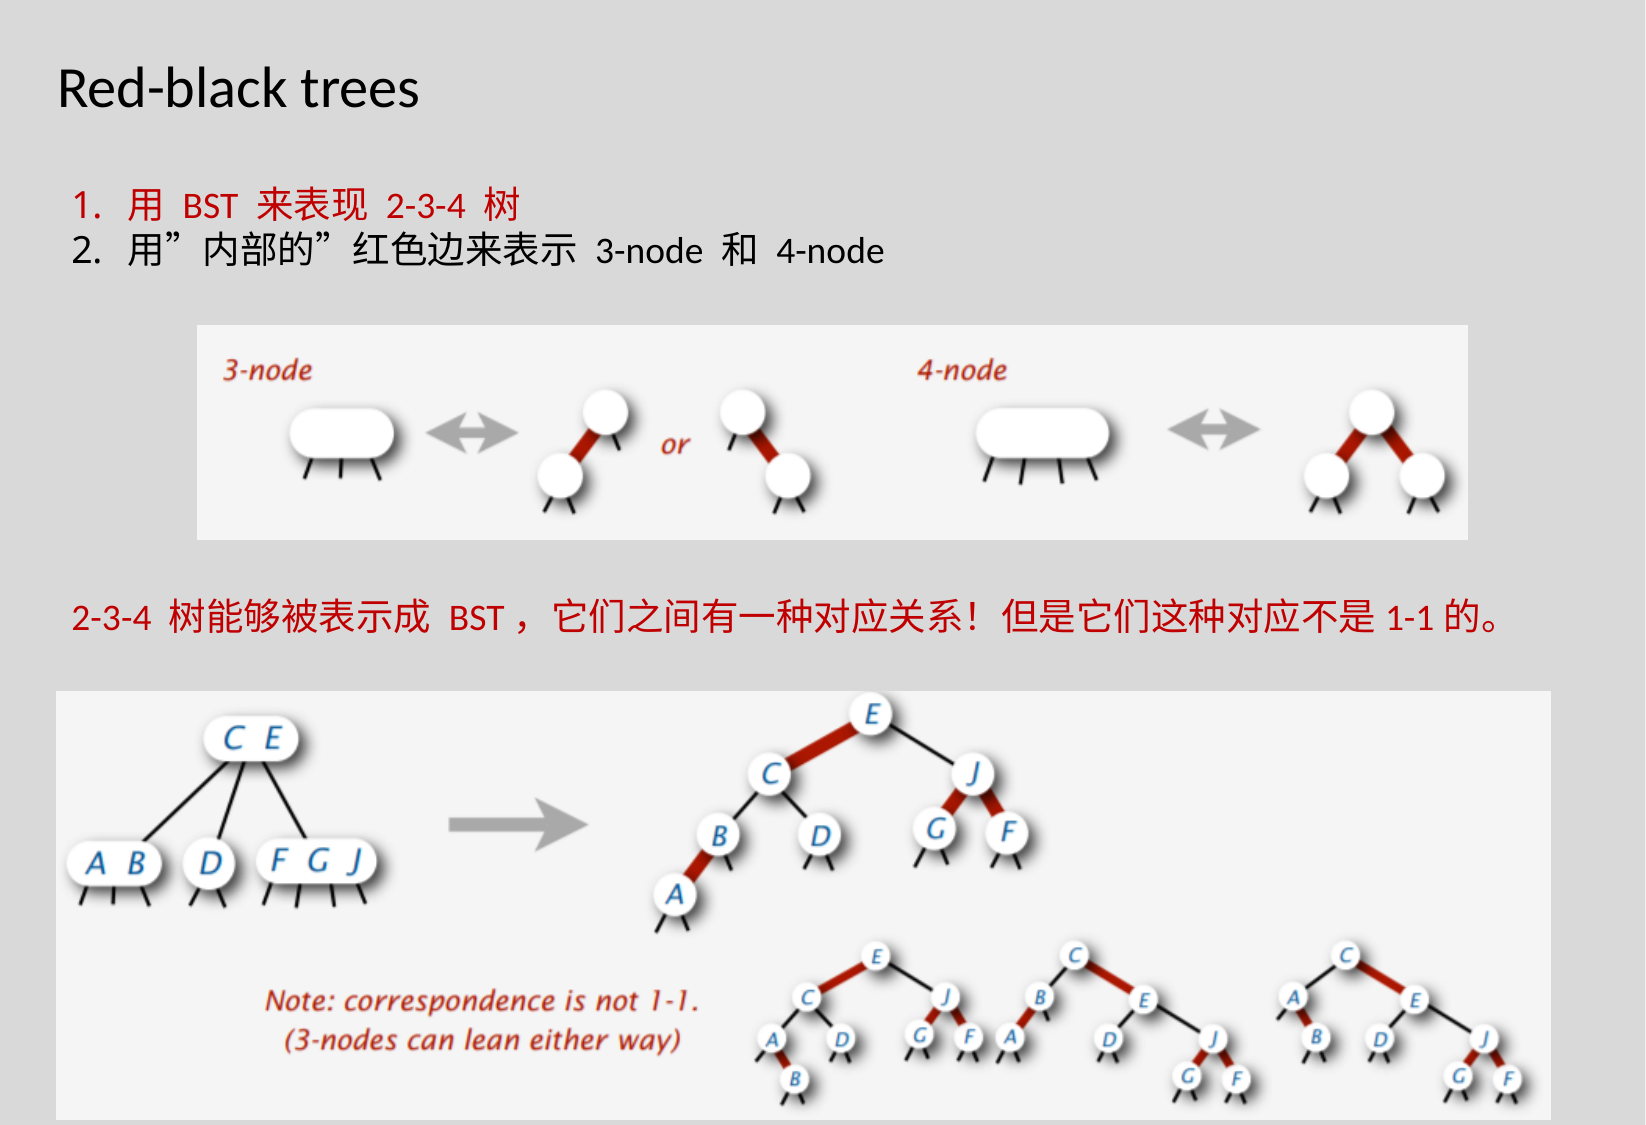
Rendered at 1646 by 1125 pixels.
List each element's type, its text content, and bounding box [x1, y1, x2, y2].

text_box 2-3-4 树能够被表示成 BST，它们之间有一种对应关系！但是它们这种对应不是1-1的。 [56, 585, 1551, 645]
picture [197, 324, 1468, 540]
text_box 用 BST 来表现 2-3-4 树 用”内部的”红色边来表示 3-node 和 4-node [56, 173, 1609, 278]
text_box Red-black trees [42, 41, 672, 127]
picture [56, 691, 1551, 1120]
